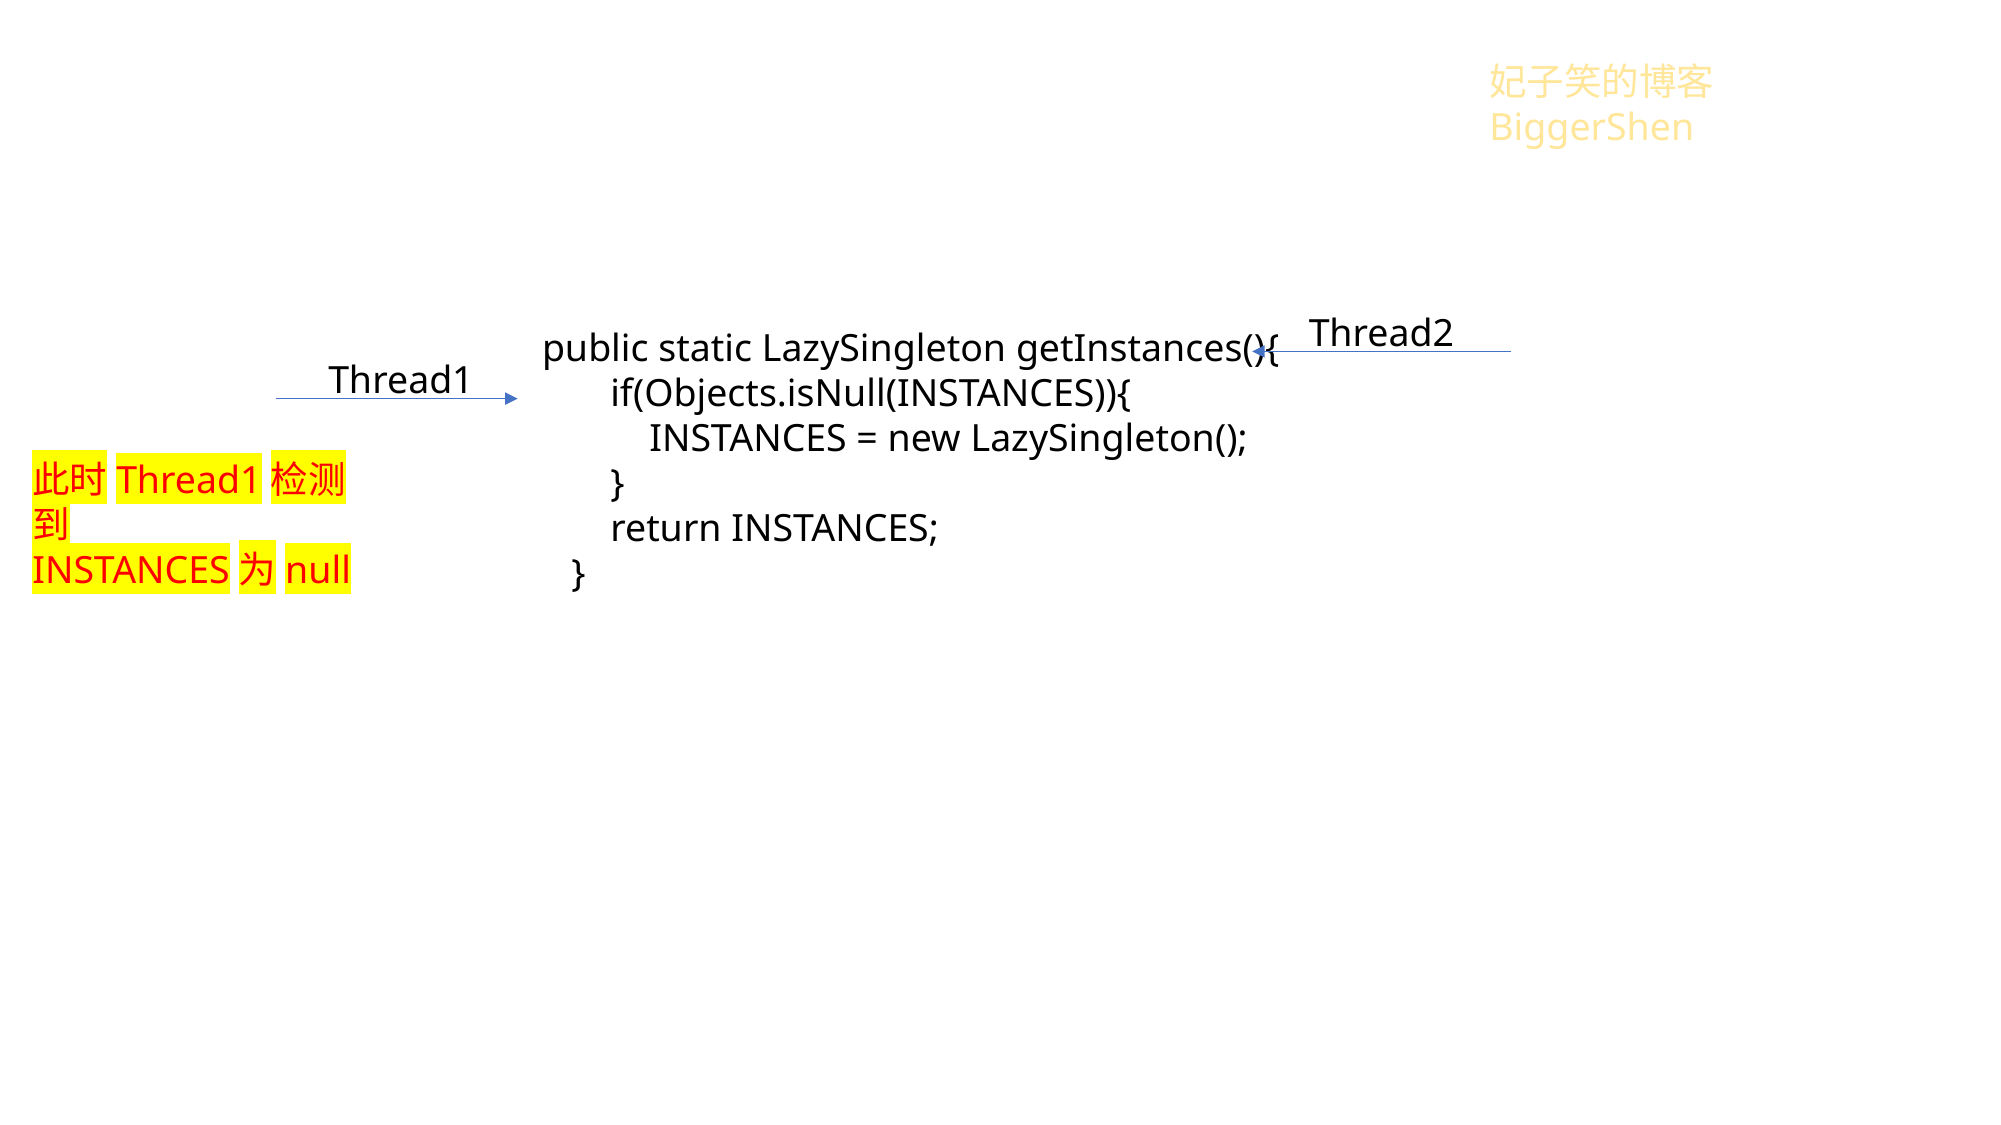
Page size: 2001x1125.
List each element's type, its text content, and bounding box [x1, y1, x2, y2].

text_box 此时Thread1检测到 INSTANCES为null [17, 448, 370, 598]
text_box public static LazySingleton getInstances(){ if(Objects.isNull(INSTANCES)){ INSTANCES = new LazySingleton(); } return INSTANCES; } [517, 316, 1465, 601]
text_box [276, 348, 518, 410]
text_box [1252, 301, 1512, 362]
